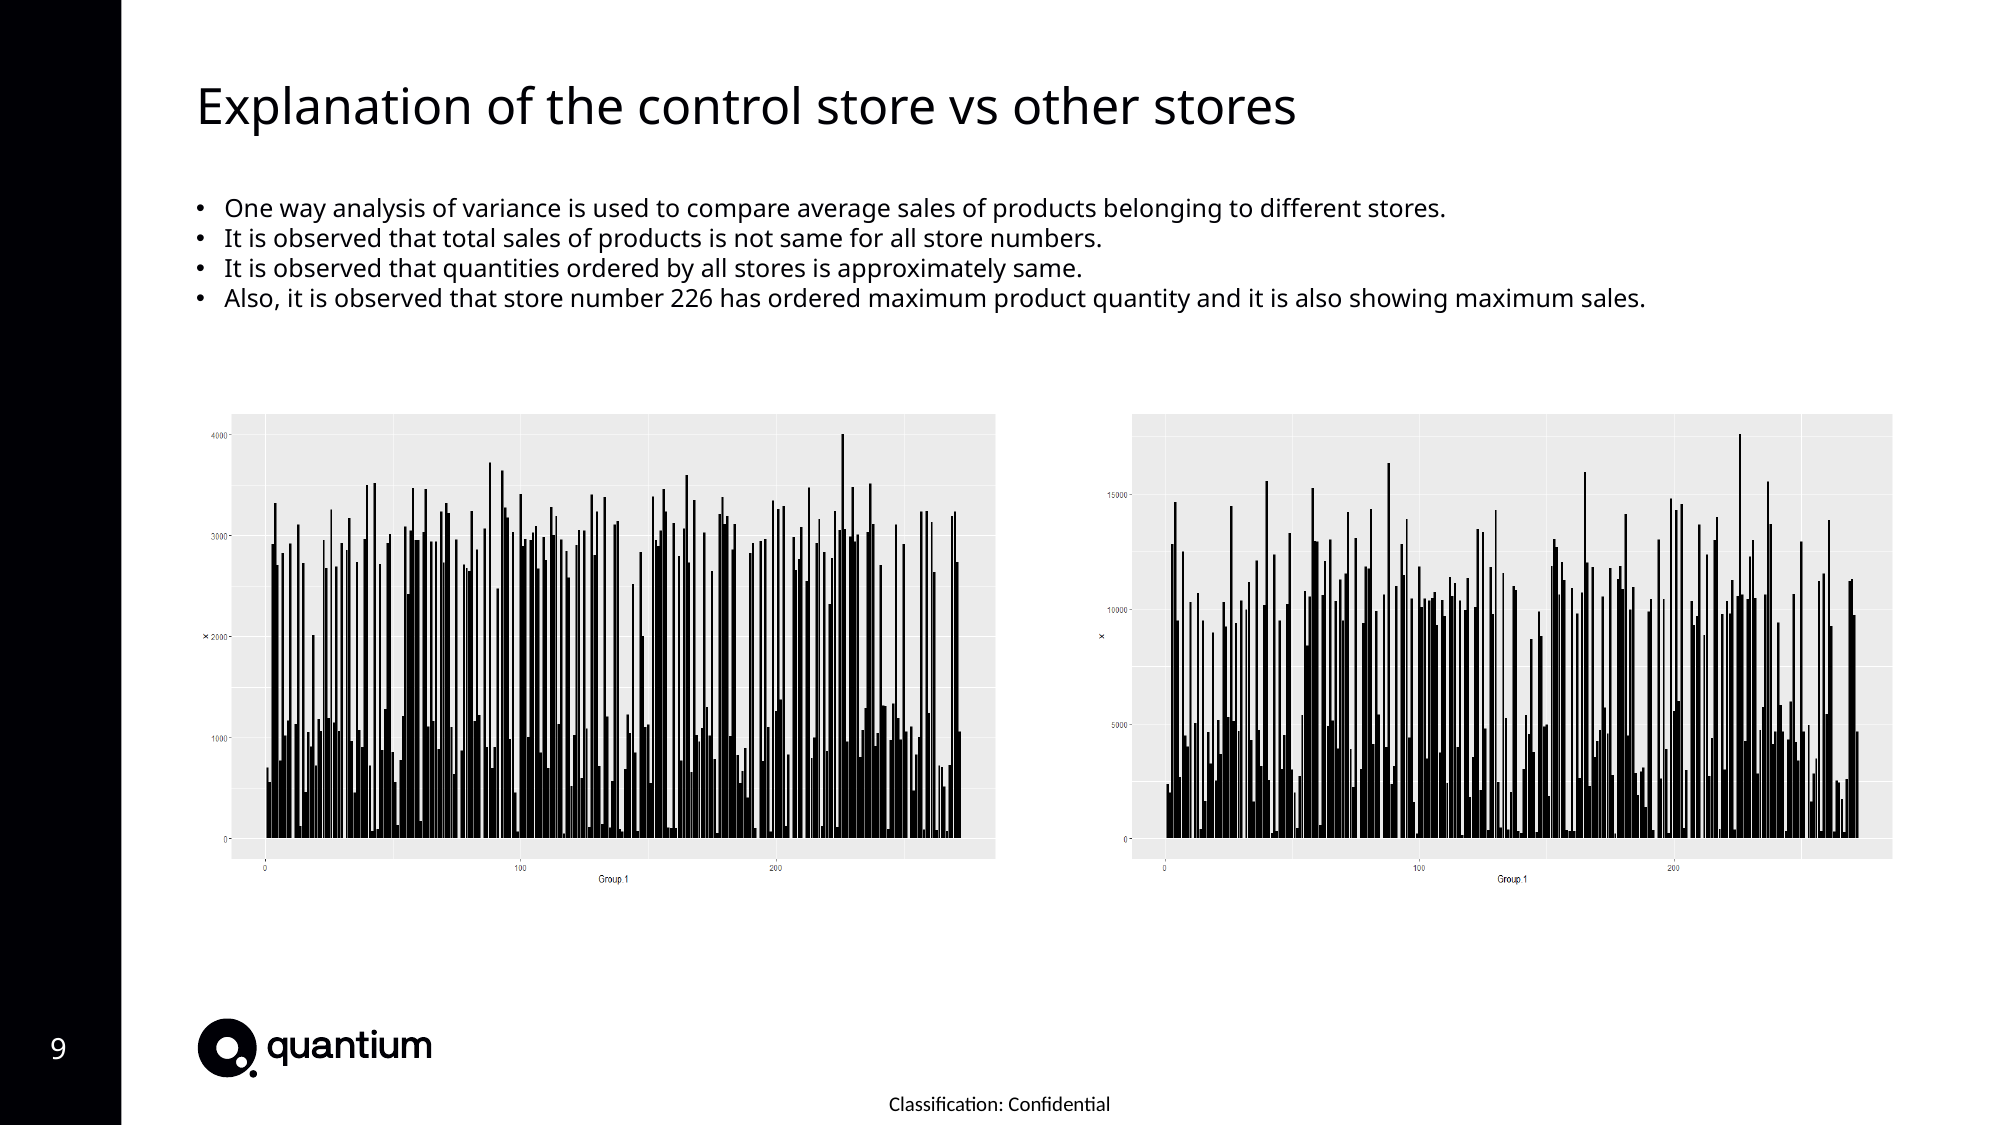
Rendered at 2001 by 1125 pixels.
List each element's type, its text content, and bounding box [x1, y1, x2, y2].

picture [196, 409, 1000, 889]
list Explanation of the control store vs other stores [196, 74, 1916, 210]
text_box One way analysis of variance is used to compare average sales of products belonging to different stores. It is observed that total sales of products is not same for all store numbers. It is observed that quantities ordered by all stores is approximately same. Also, it is observed that store number 226 has ordered maximum product quantity and it is also showing maximum sales. [196, 192, 1865, 824]
picture [1092, 409, 1897, 889]
